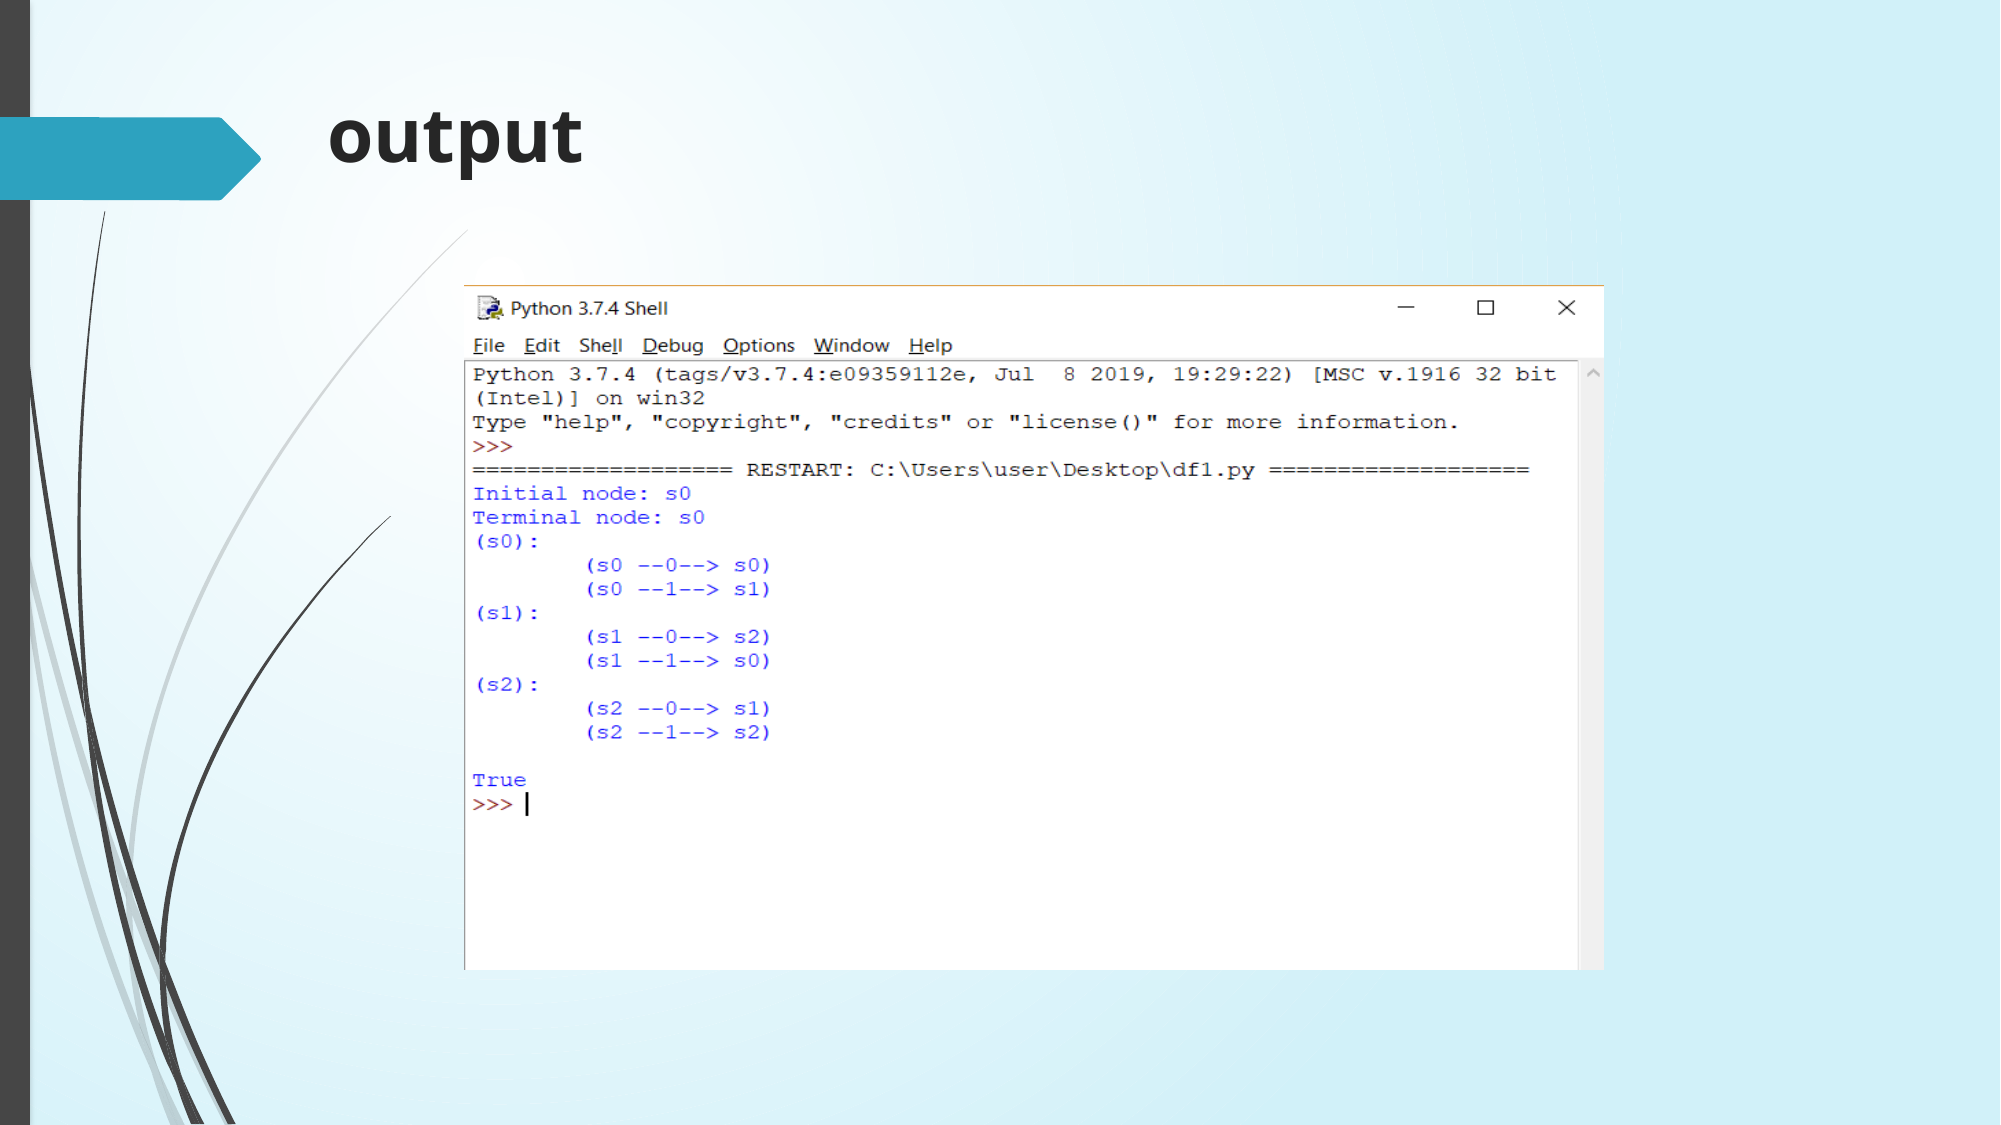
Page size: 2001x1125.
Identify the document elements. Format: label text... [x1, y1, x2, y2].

title output [312, 79, 1775, 290]
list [464, 285, 1605, 970]
